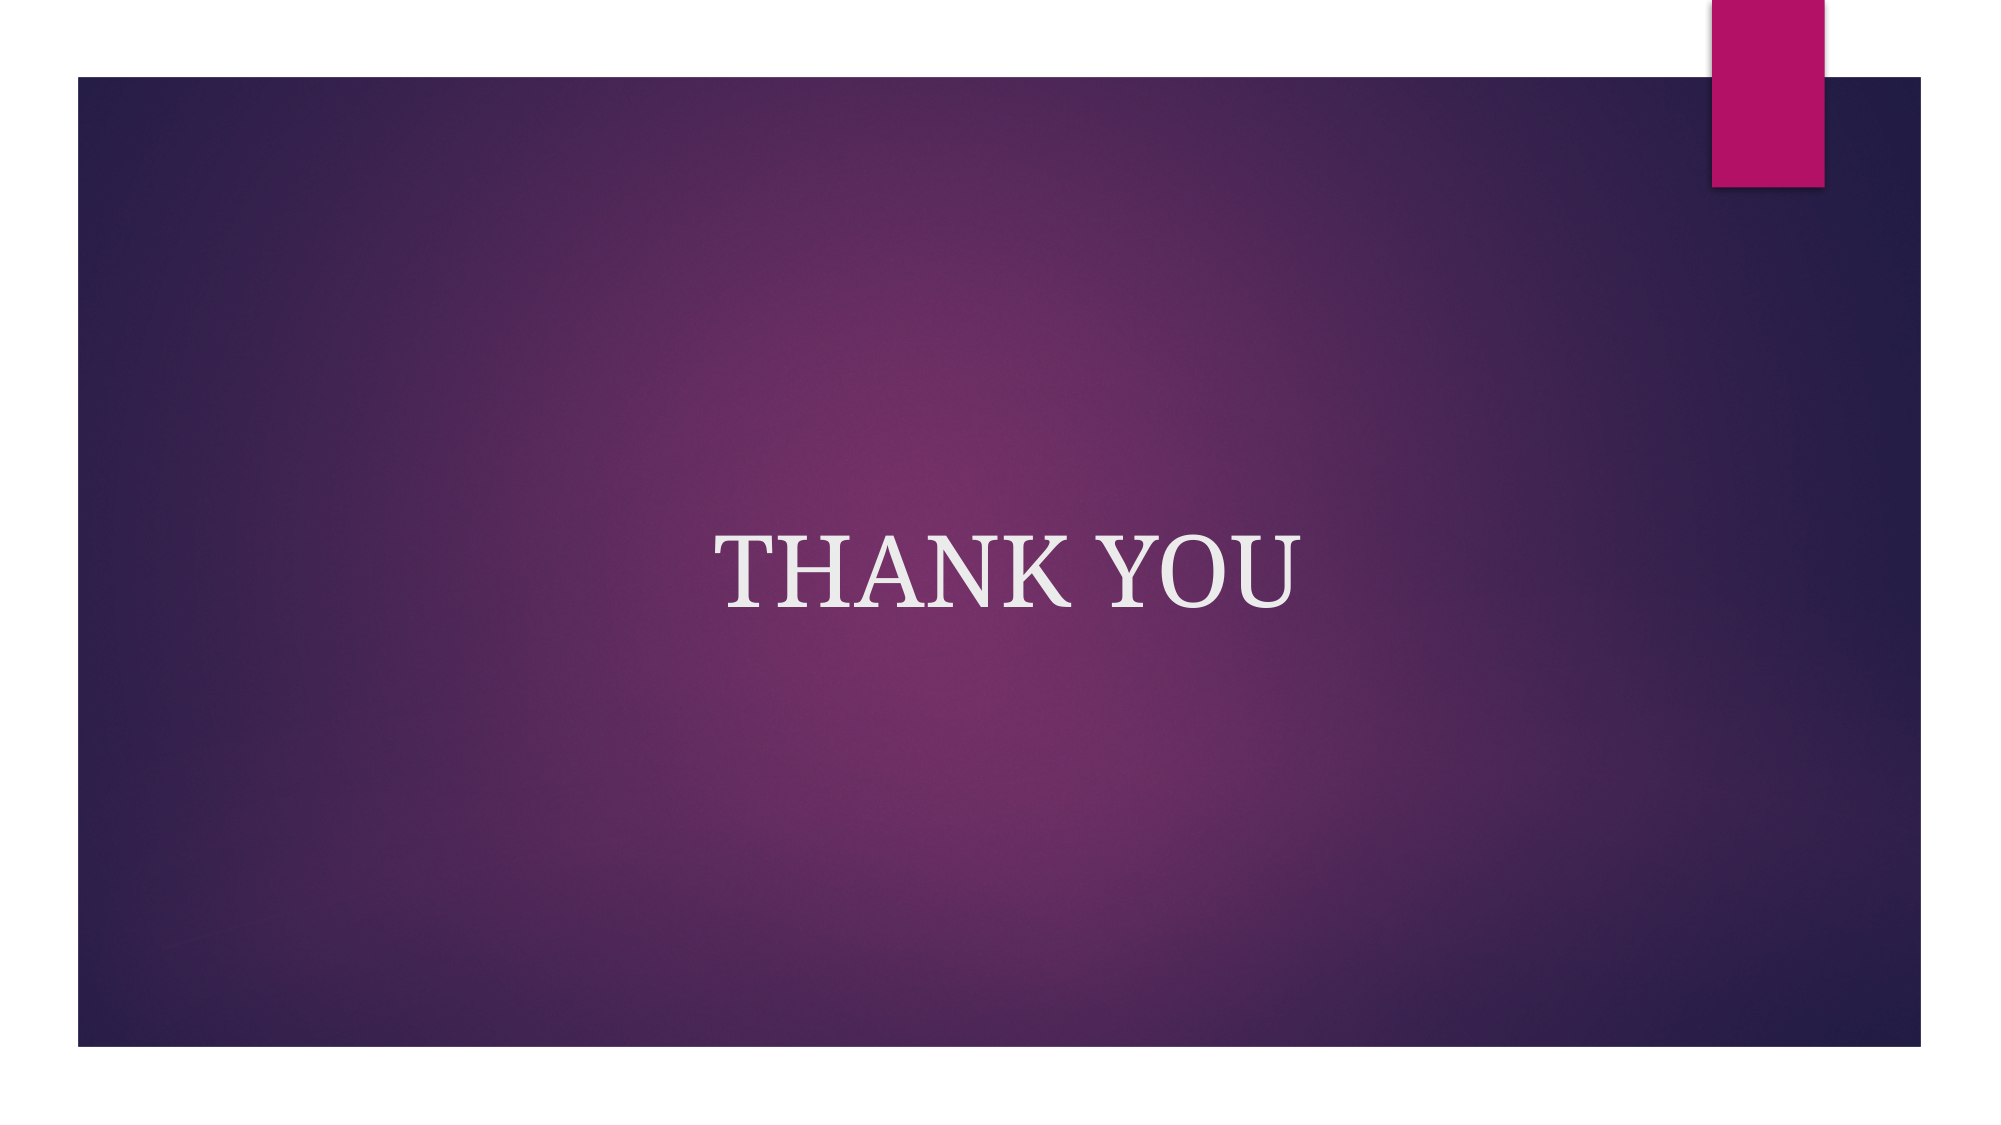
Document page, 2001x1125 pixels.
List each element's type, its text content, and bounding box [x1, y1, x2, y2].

title THANK YOU [187, 462, 1829, 636]
picture [79, 78, 1920, 1046]
